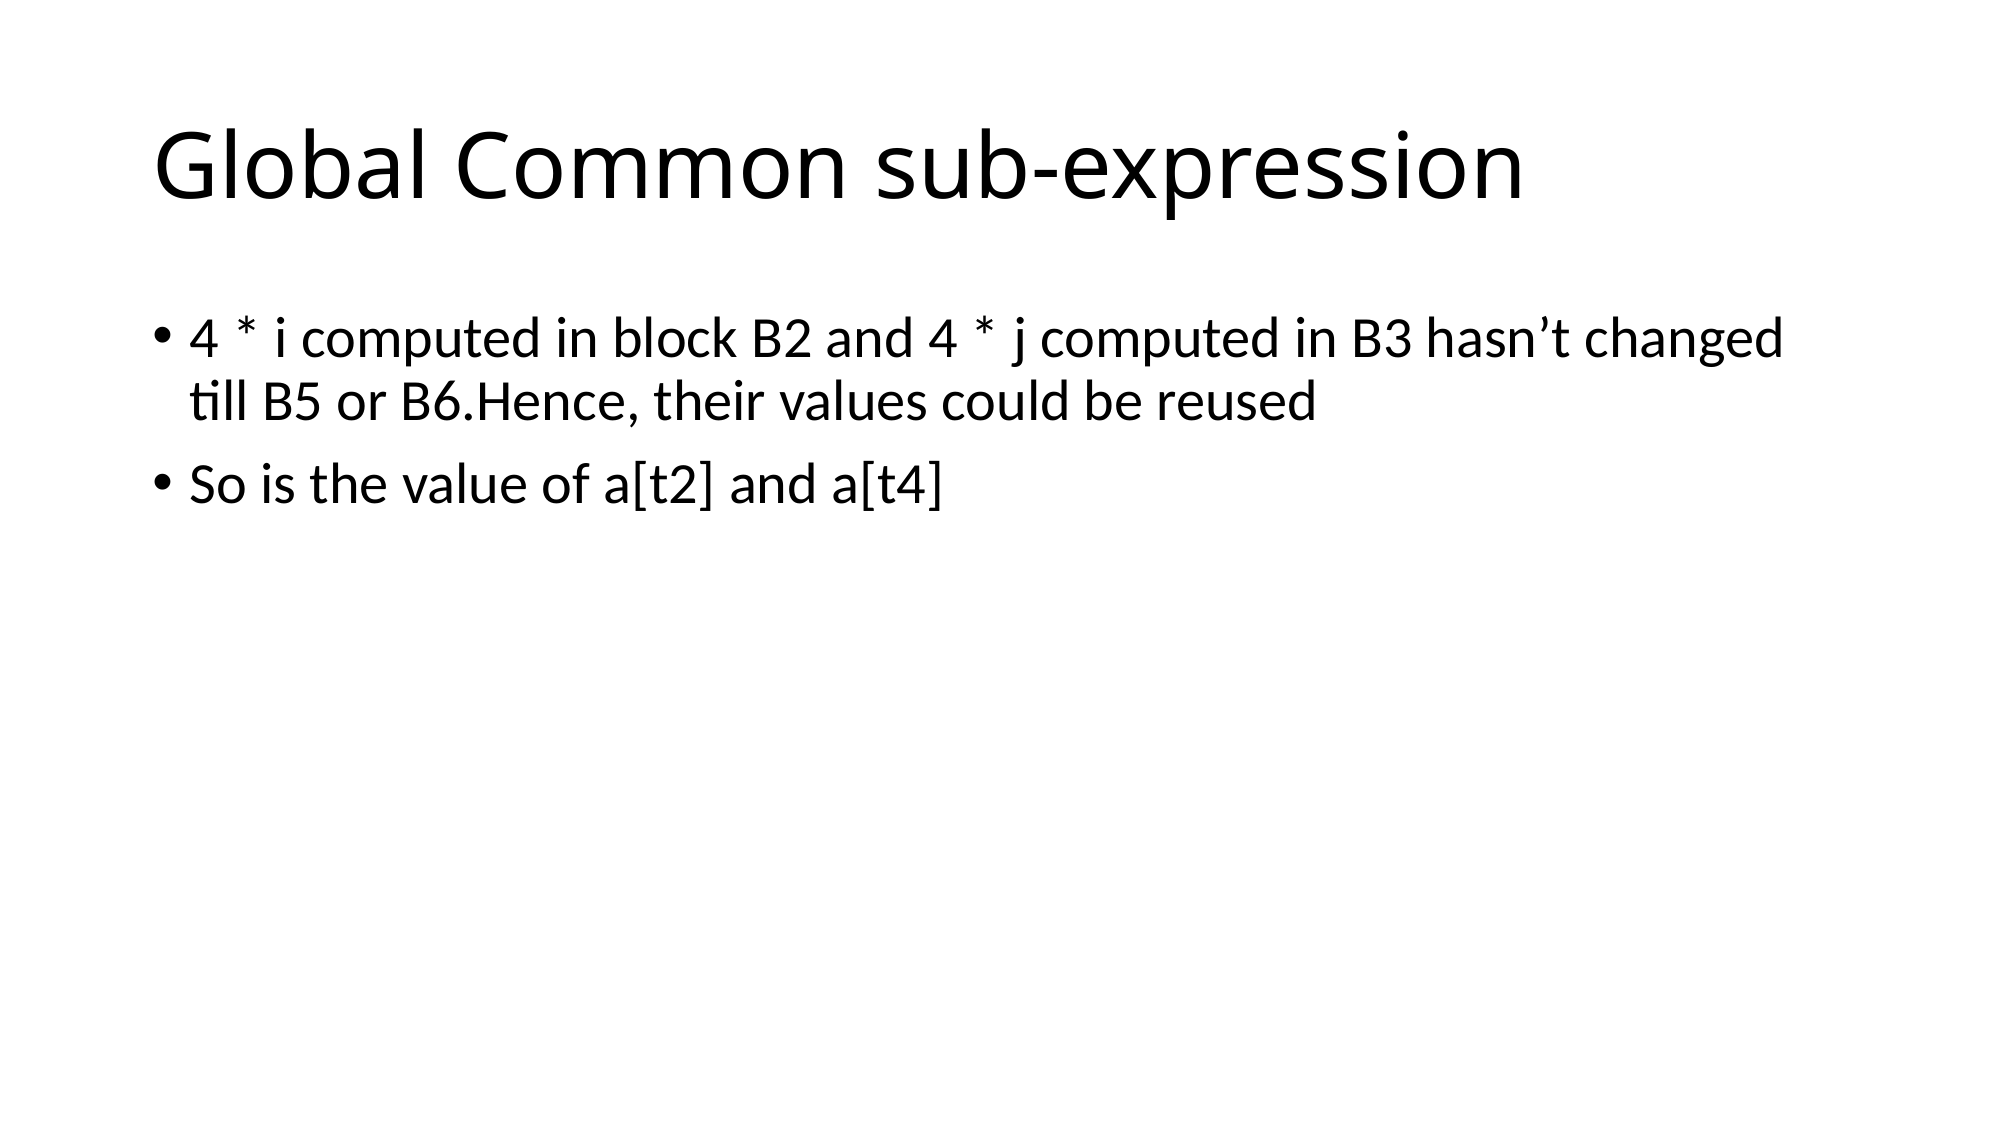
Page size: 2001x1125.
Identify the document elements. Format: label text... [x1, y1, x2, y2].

list 4 * i computed in block B2 and 4 * j computed in B3 hasn’t changed till B5 or B6.Hence, their values could be reused So is the value of a[t2] and a[t4] [137, 299, 1863, 1014]
title Global Common sub-expression [137, 59, 1863, 278]
